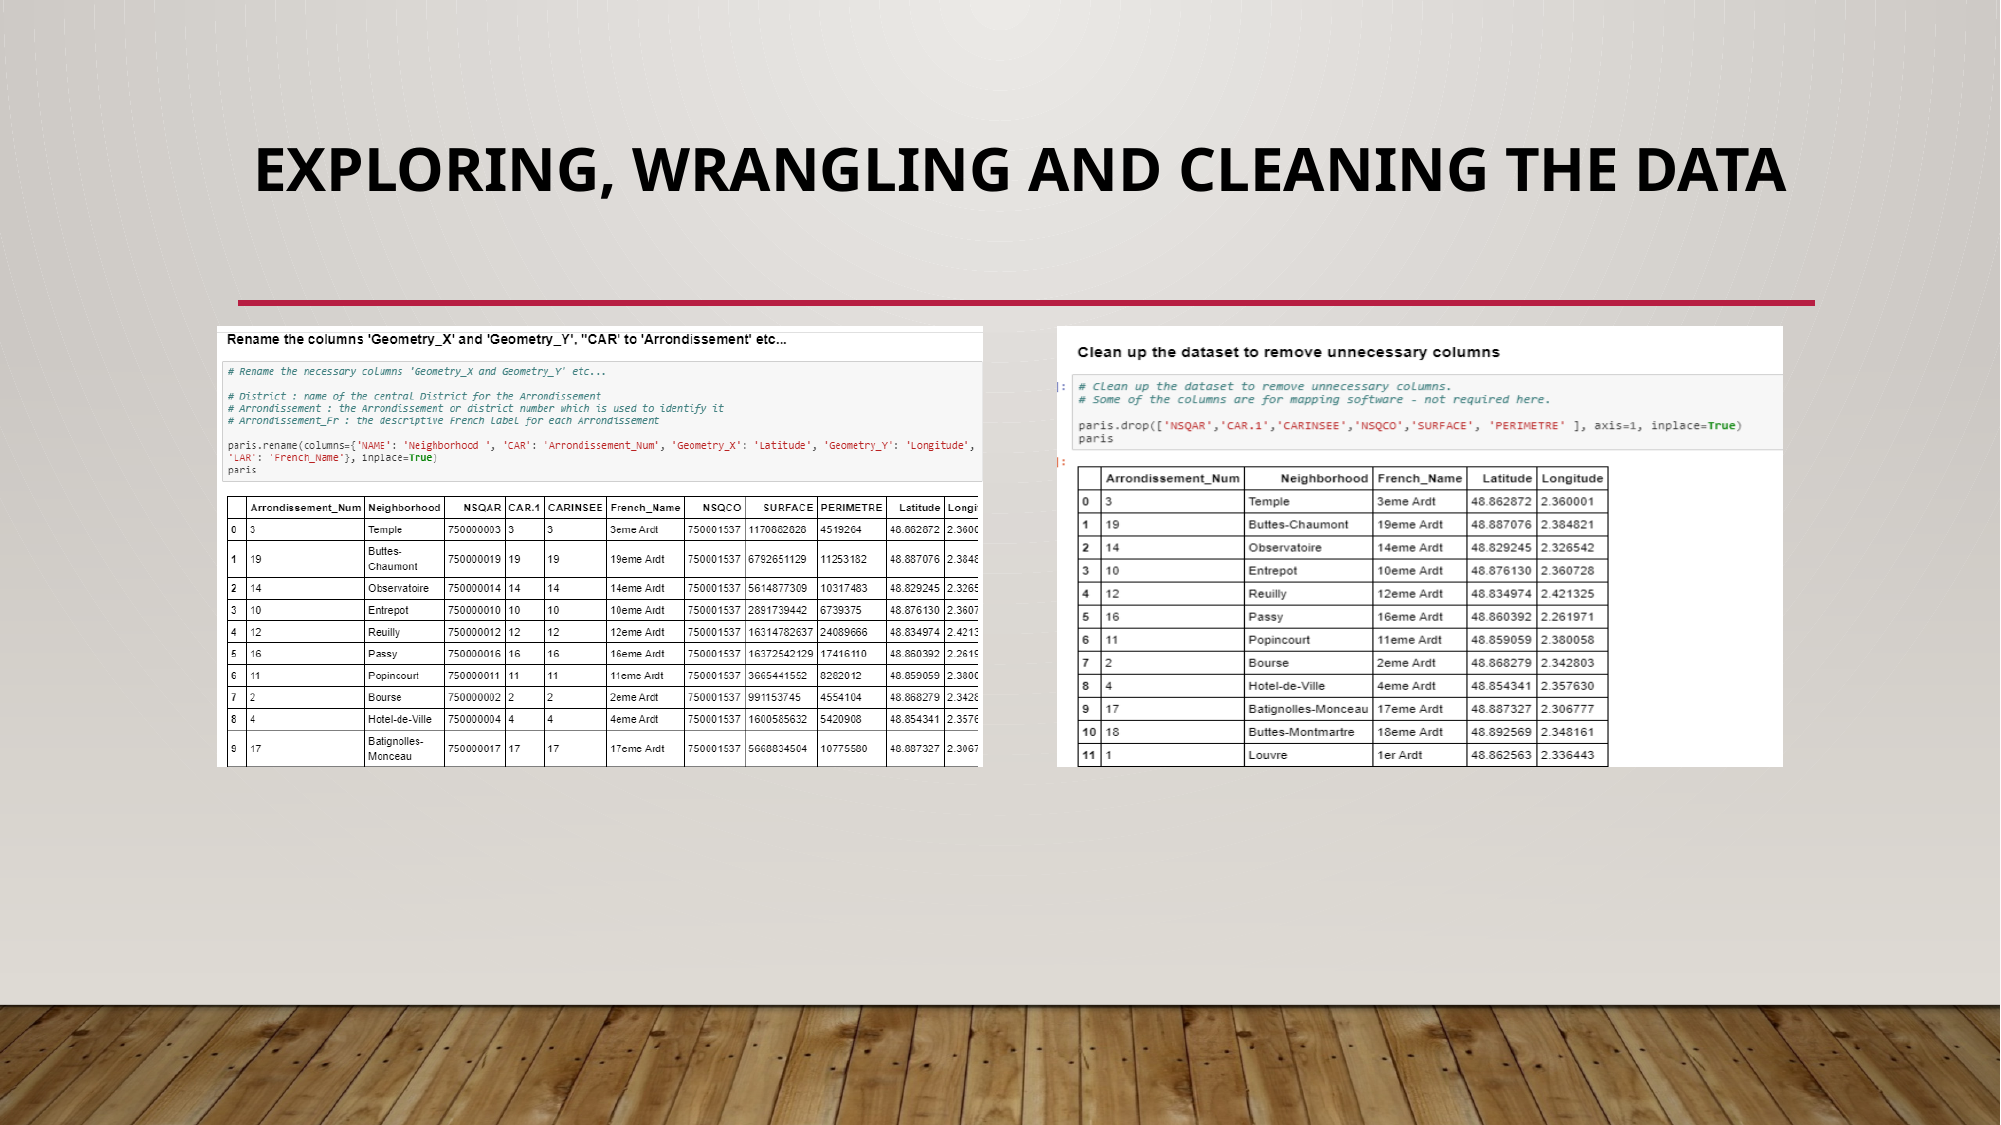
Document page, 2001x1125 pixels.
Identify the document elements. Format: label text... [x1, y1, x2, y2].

title Exploring, Wrangling and Cleaning the Data [238, 131, 1814, 305]
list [217, 325, 983, 767]
picture [0, 1005, 2000, 1125]
picture [1057, 325, 1783, 767]
